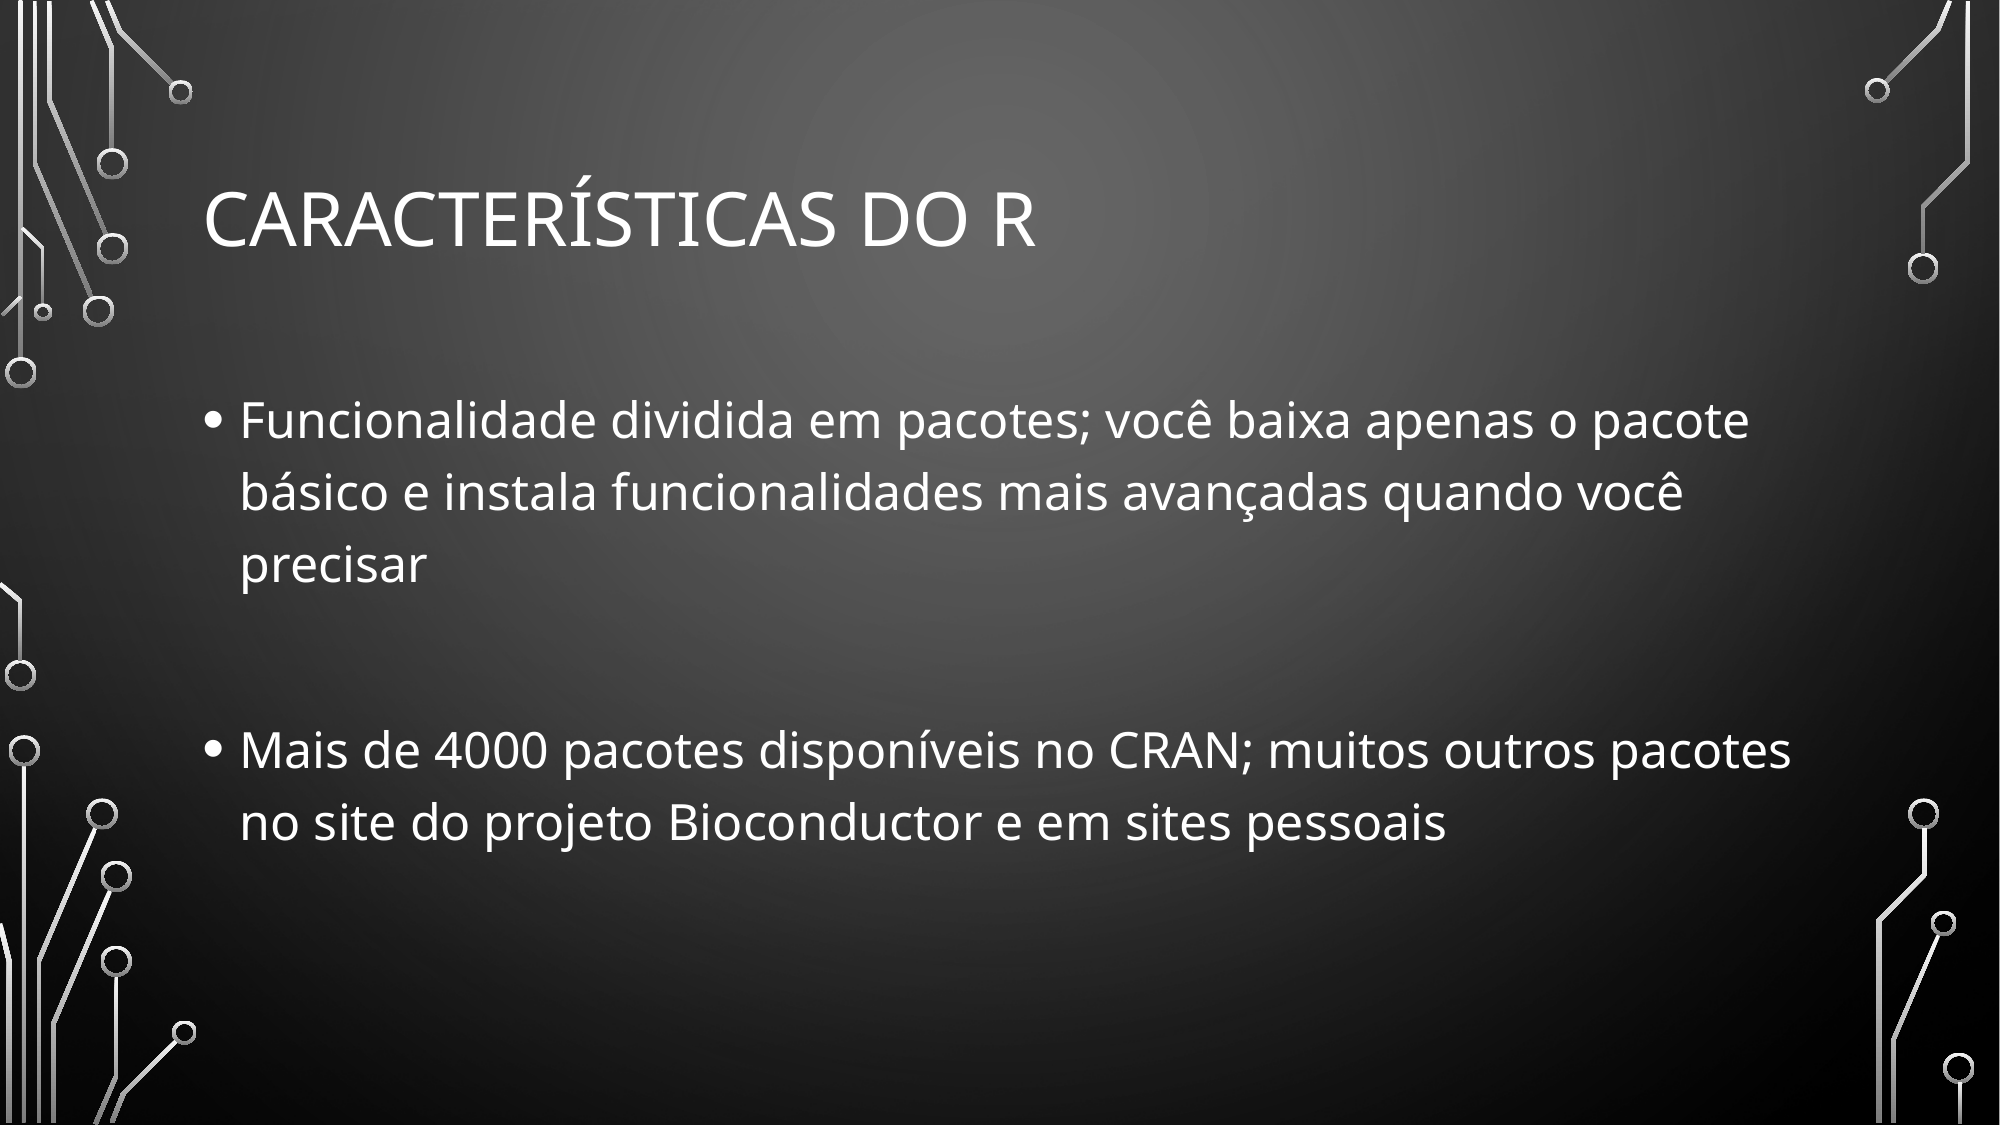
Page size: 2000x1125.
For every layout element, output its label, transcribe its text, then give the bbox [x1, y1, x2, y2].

list Funcionalidade dividida em pacotes; você baixa apenas o pacote básico e instala funcionalidades mais avançadas quando você precisar Mais de 4000 pacotes disponíveis no CRAN; muitos outros pacotes no site do projeto Bioconductor e em sites pessoais [187, 369, 1812, 950]
title Características do R [187, 101, 1812, 344]
